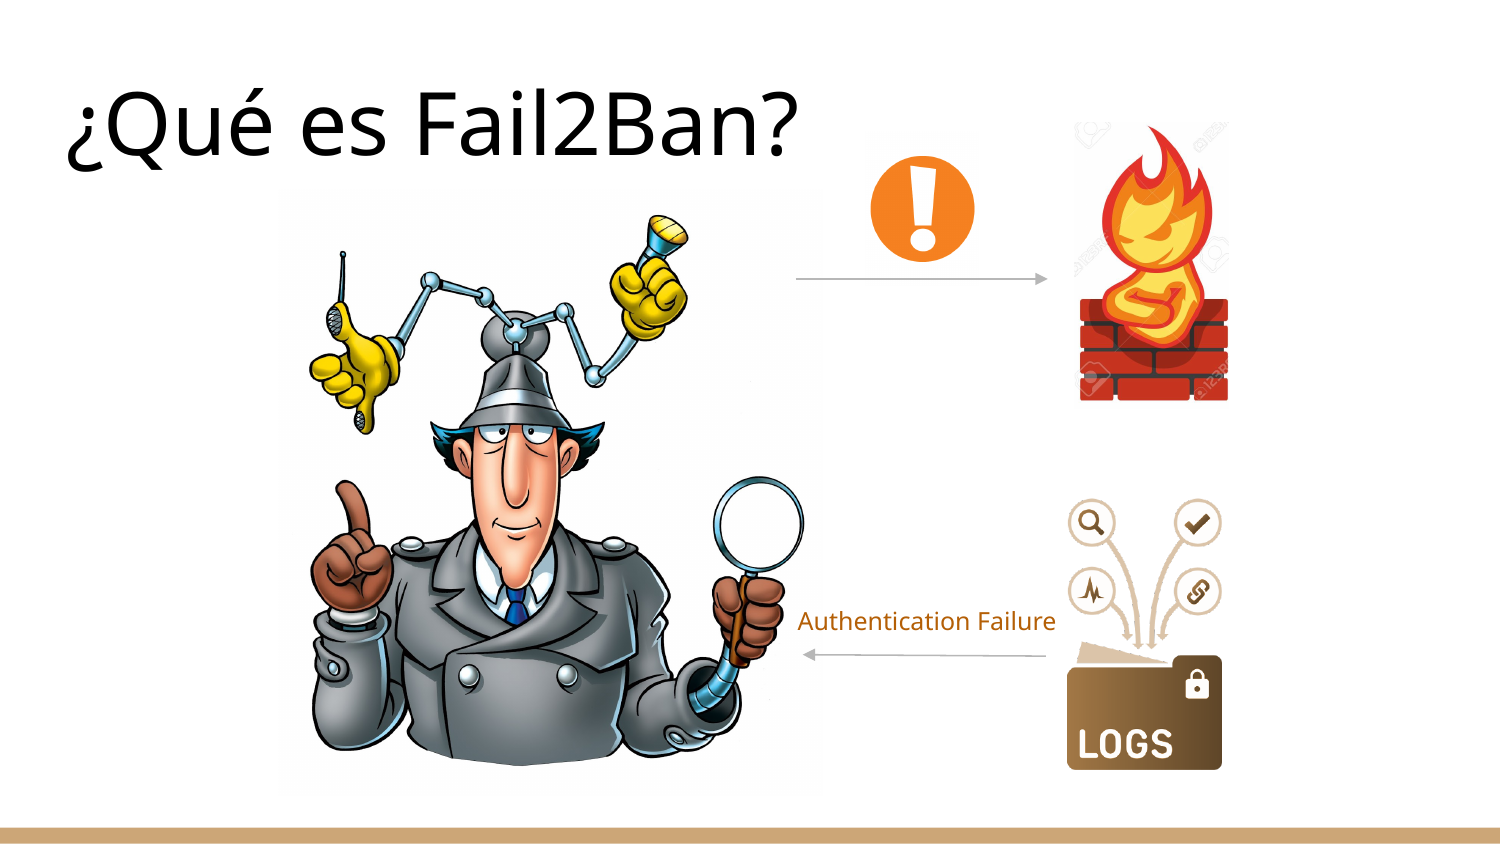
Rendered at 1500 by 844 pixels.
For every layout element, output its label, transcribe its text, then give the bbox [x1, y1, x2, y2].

picture [1073, 122, 1230, 409]
picture [865, 280, 979, 286]
picture [865, 131, 979, 278]
title ¿Qué es Fail2Ban? [51, 51, 1449, 189]
picture [277, 189, 823, 796]
text_box Authentication Failure [827, 590, 1061, 634]
picture [1067, 497, 1223, 770]
